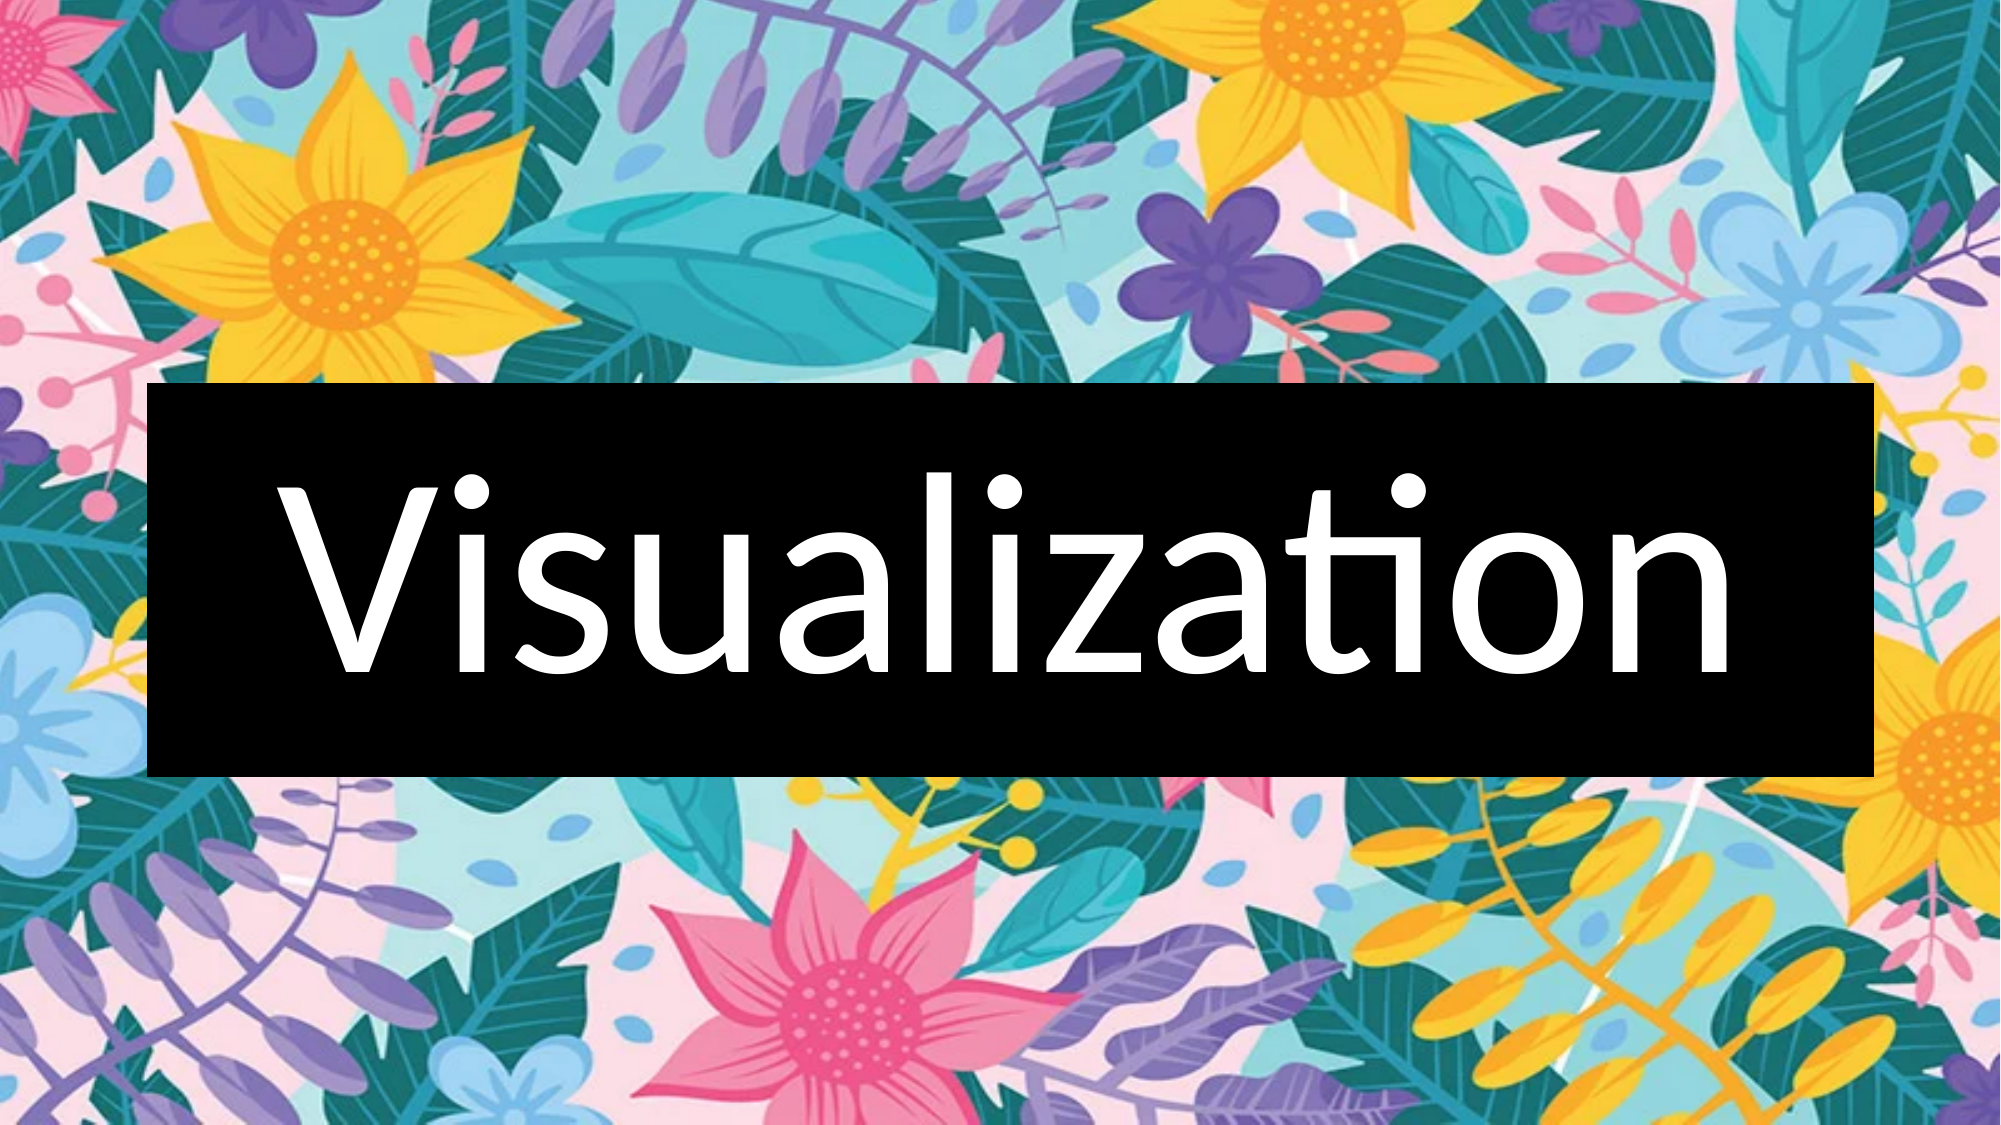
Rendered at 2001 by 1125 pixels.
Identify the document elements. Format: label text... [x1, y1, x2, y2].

title Visualization [147, 383, 1874, 777]
picture [0, 0, 2001, 1125]
